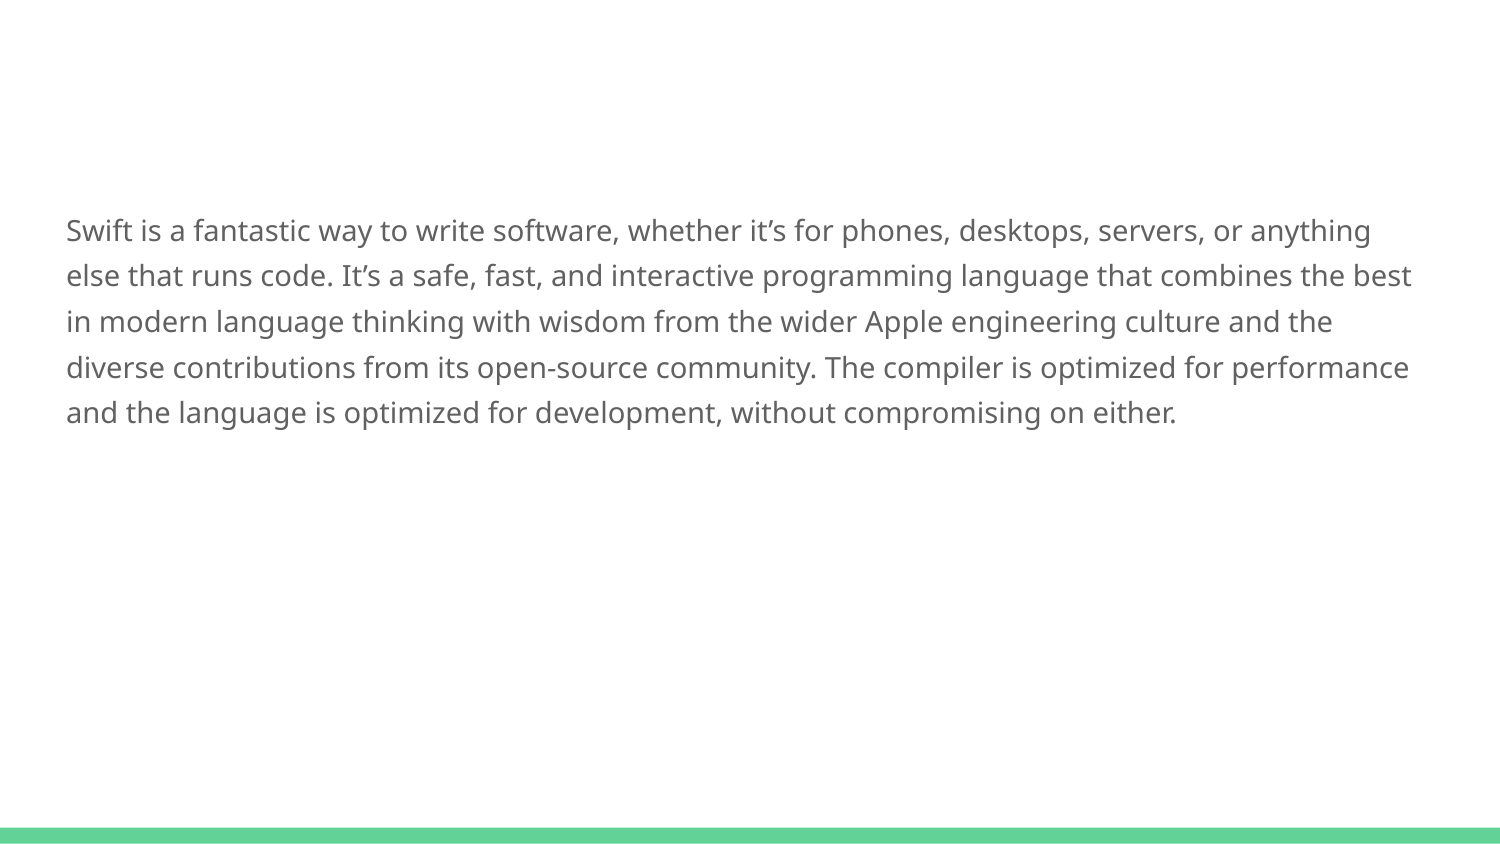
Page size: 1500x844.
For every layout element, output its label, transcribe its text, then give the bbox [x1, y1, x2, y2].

list Swift is a fantastic way to write software, whether it’s for phones, desktops, servers, or anything else that runs code. It’s a safe, fast, and interactive programming language that combines the best in modern language thinking with wisdom from the wider Apple engineering culture and the diverse contributions from its open-source community. The compiler is optimized for performance and the language is optimized for development, without compromising on either. [51, 189, 1449, 750]
